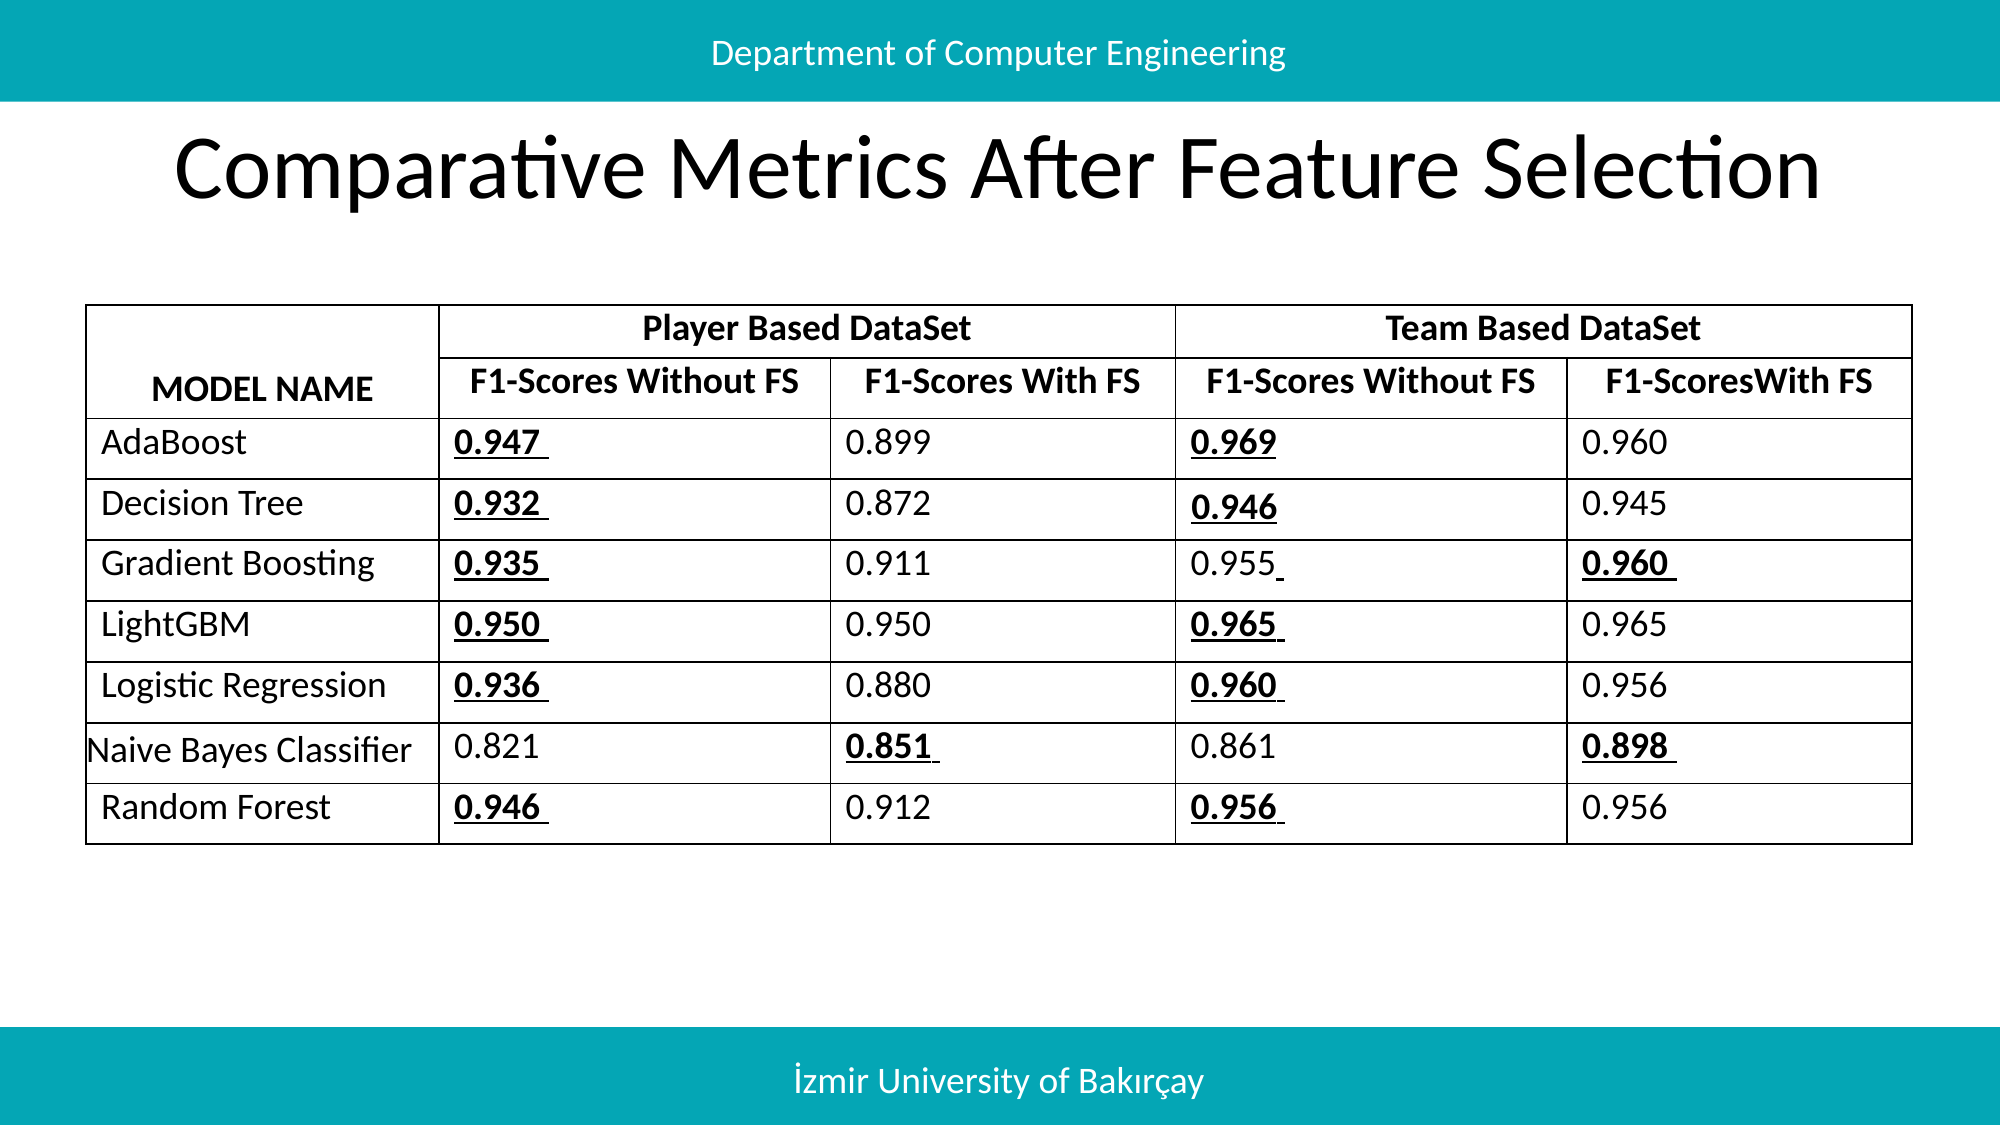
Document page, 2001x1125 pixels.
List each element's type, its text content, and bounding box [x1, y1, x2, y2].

table_cell Gradient Boosting [87, 541, 438, 600]
table_cell 0.945 [1568, 480, 1911, 539]
table_cell 0.960 [1568, 541, 1911, 600]
table_cell 0.955 [1176, 541, 1566, 600]
table_cell 0.911 [831, 541, 1175, 600]
text_box İzmir University of Bakırçay [0, 1026, 2000, 1125]
table_header Team Based DataSet [1176, 306, 1911, 357]
table_header MODEL NAME [87, 306, 438, 418]
table_cell 0.960 [1568, 419, 1911, 478]
table_cell 0.956 [1568, 784, 1911, 843]
table_cell 0.956 [1568, 663, 1911, 722]
table_cell 0.912 [831, 784, 1175, 843]
table_cell 0.947 [440, 419, 830, 478]
table_cell F1-Scores Without FS [1176, 359, 1566, 418]
table_cell 0.821 [440, 724, 830, 783]
table_cell 0.960 [1176, 663, 1566, 722]
table_cell F1-ScoresWith FS [1568, 359, 1911, 418]
table_cell 0.950 [440, 602, 830, 661]
table_cell 0.956 [1176, 784, 1566, 843]
table_cell Logistic Regression [87, 663, 438, 722]
table_cell 0.950 [831, 602, 1175, 661]
table_cell 0.935 [440, 541, 830, 600]
table_cell 0.880 [831, 663, 1175, 722]
table_cell 0.965 [1568, 602, 1911, 661]
table_cell F1-Scores Without FS [440, 359, 830, 418]
title Comparative Metrics After Feature Selection [137, 103, 1863, 278]
table_header Player Based DataSet [440, 306, 1175, 357]
table_cell 0.851 [831, 724, 1175, 783]
table_cell 0.898 [1568, 724, 1911, 783]
table_cell Naive Bayes Classifier [87, 724, 438, 783]
table_cell AdaBoost [87, 419, 438, 478]
table_cell 0.936 [440, 663, 830, 722]
table_cell Decision Tree [87, 480, 438, 539]
text_box Department of Computer Engineering [0, 0, 2000, 103]
table_cell 0.861 [1176, 724, 1566, 783]
table_cell LightGBM [87, 602, 438, 661]
table_cell 0.946 [1176, 480, 1566, 539]
table_cell 0.965 [1176, 602, 1566, 661]
table_cell 0.872 [831, 480, 1175, 539]
table_cell F1-Scores With FS [831, 359, 1175, 418]
table_cell 0.969 [1176, 419, 1566, 478]
table_cell 0.899 [831, 419, 1175, 478]
table_cell 0.946 [440, 784, 830, 843]
table_cell Random Forest [87, 784, 438, 843]
table_cell 0.932 [440, 480, 830, 539]
